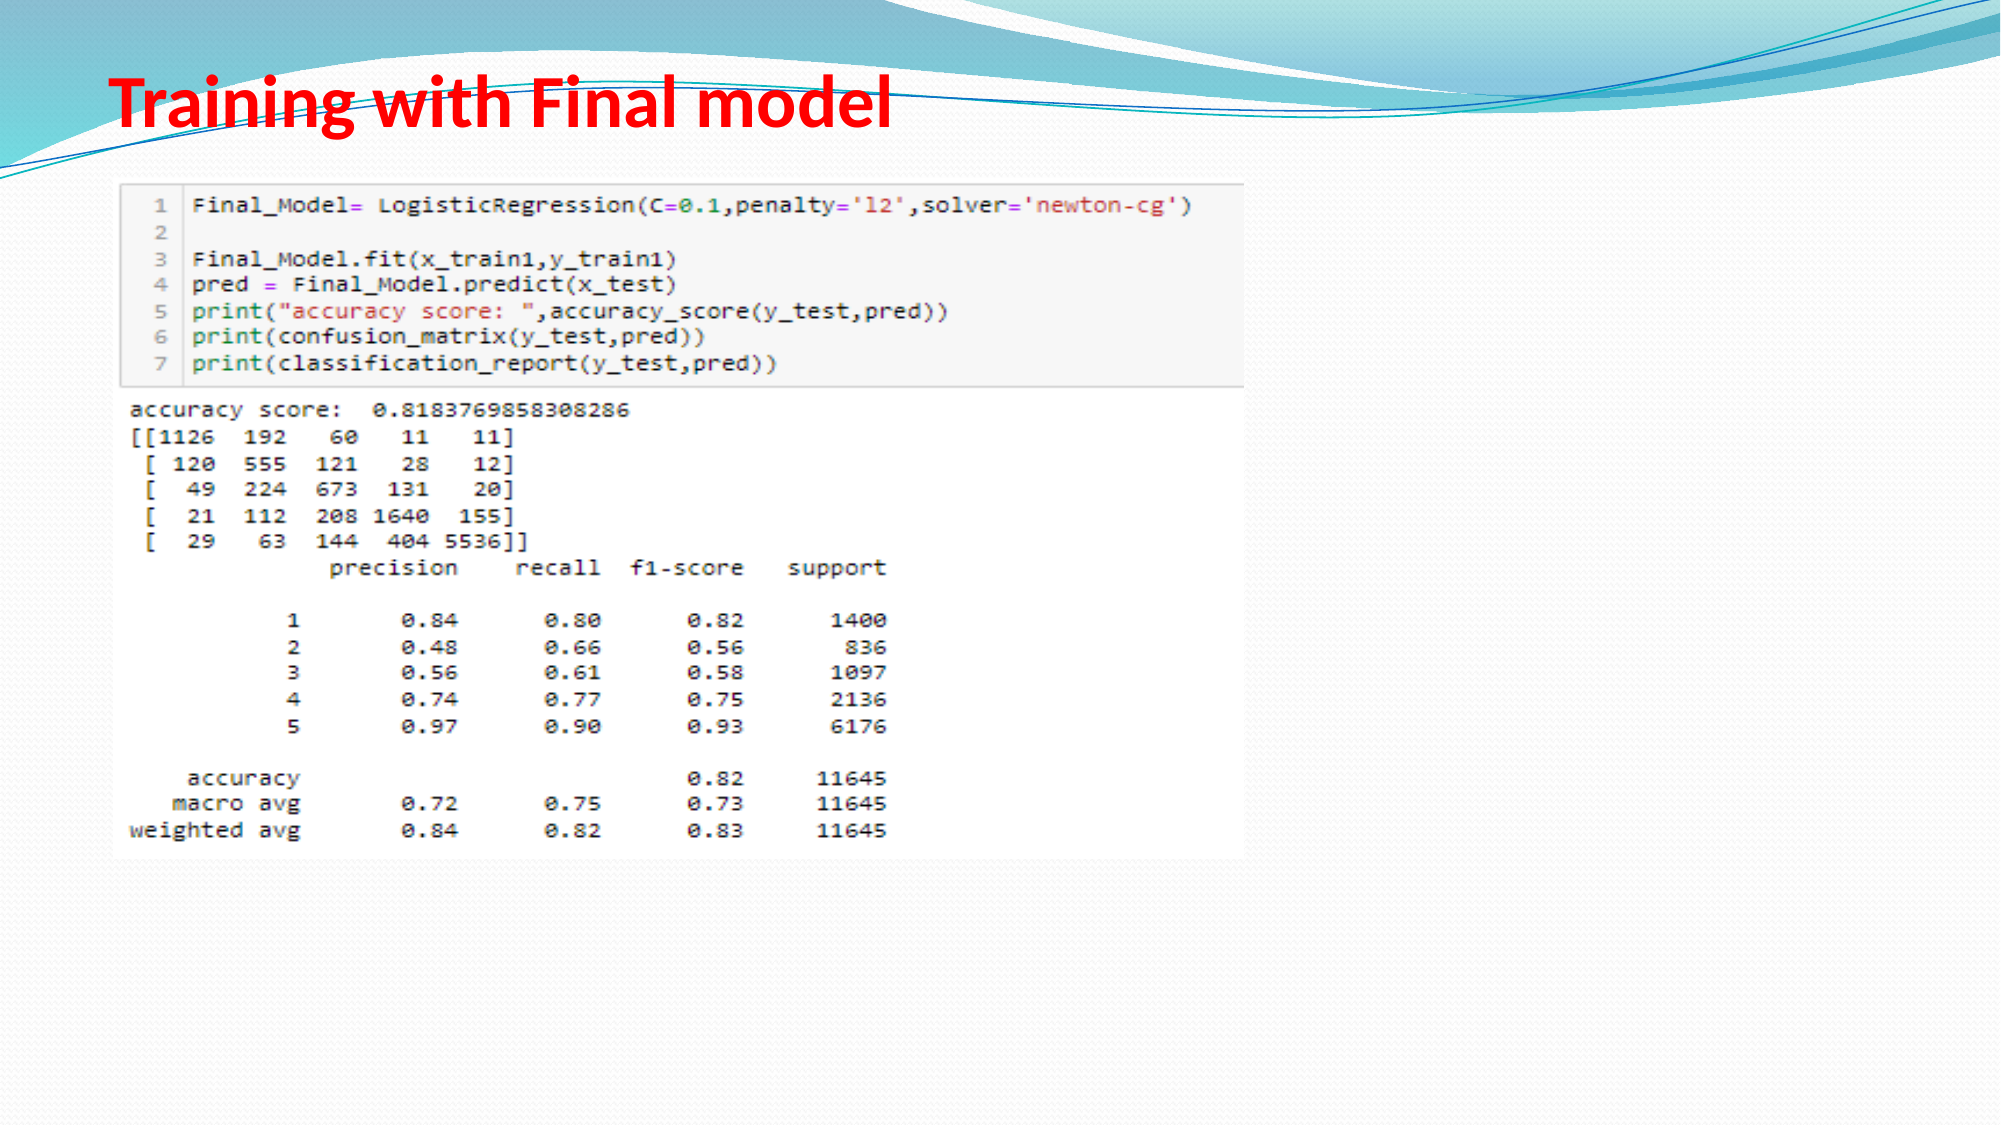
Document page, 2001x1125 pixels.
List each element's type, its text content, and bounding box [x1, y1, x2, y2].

text_box Training with Final model [93, 45, 1568, 151]
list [112, 177, 1244, 859]
